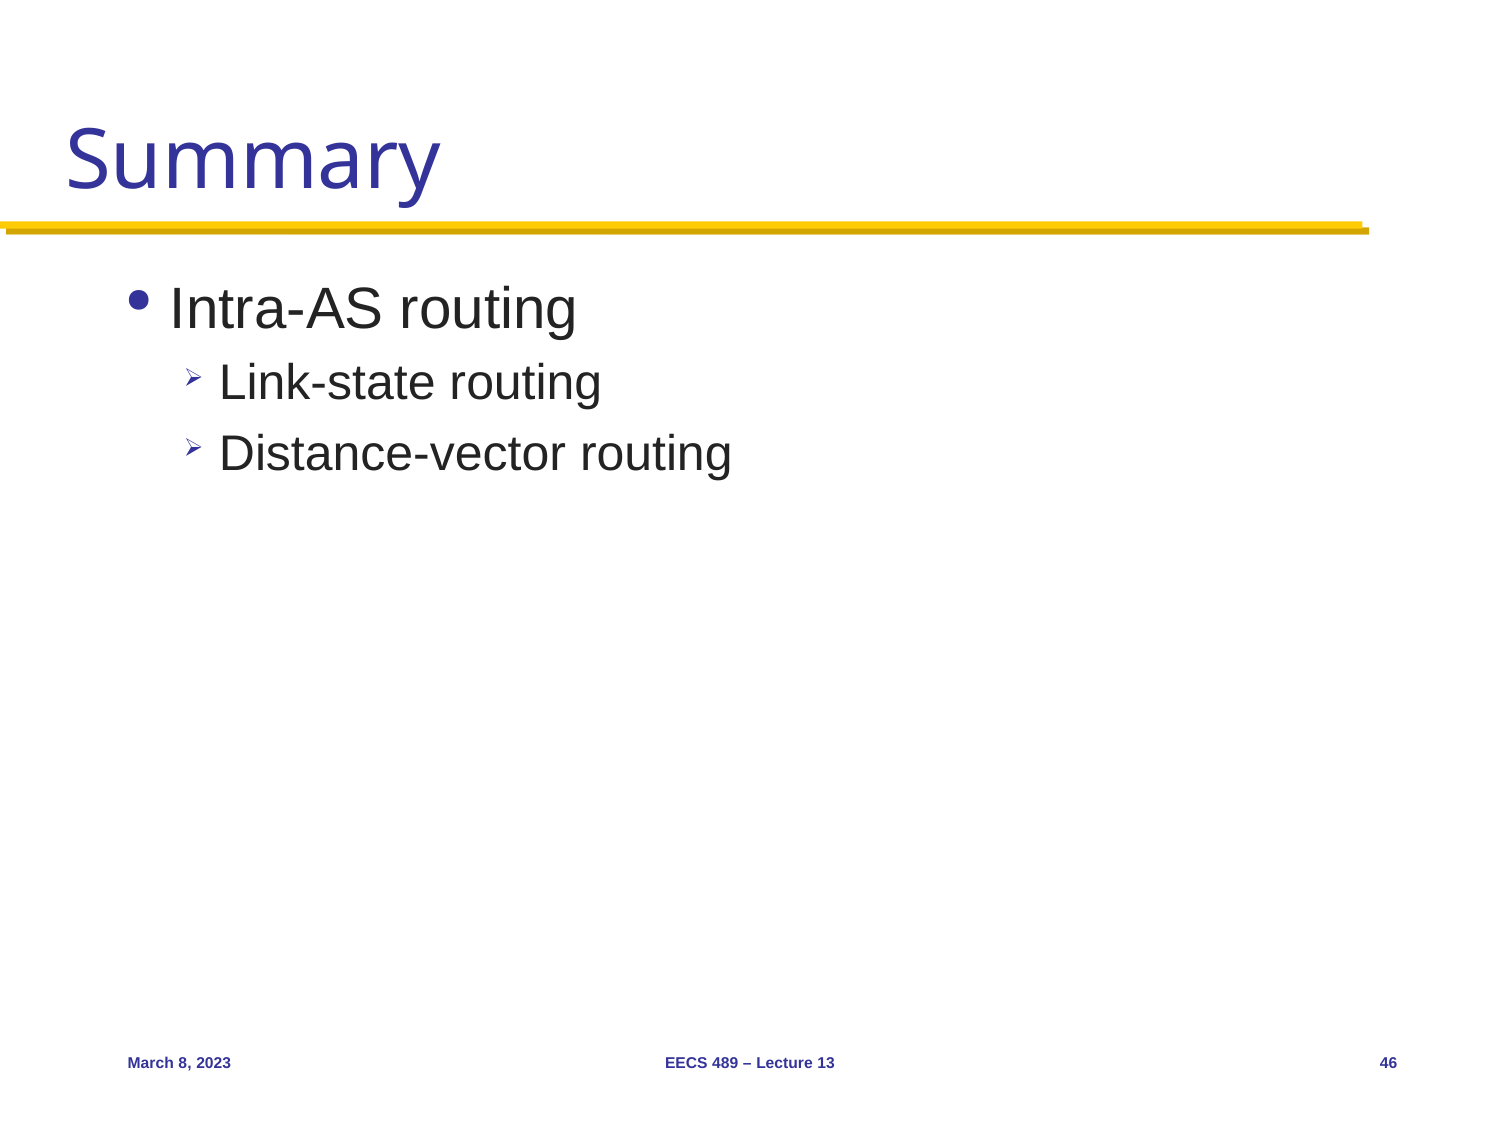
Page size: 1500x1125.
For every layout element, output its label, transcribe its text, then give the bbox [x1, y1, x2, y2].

slide_number 46 [1312, 1024, 1413, 1101]
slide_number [112, 1024, 426, 1101]
footer EECS 489 – Lecture 13 [512, 1024, 988, 1101]
title Summary [49, 24, 1451, 213]
list Intra-AS routing Link-state routing Distance-vector routing [112, 262, 1413, 988]
